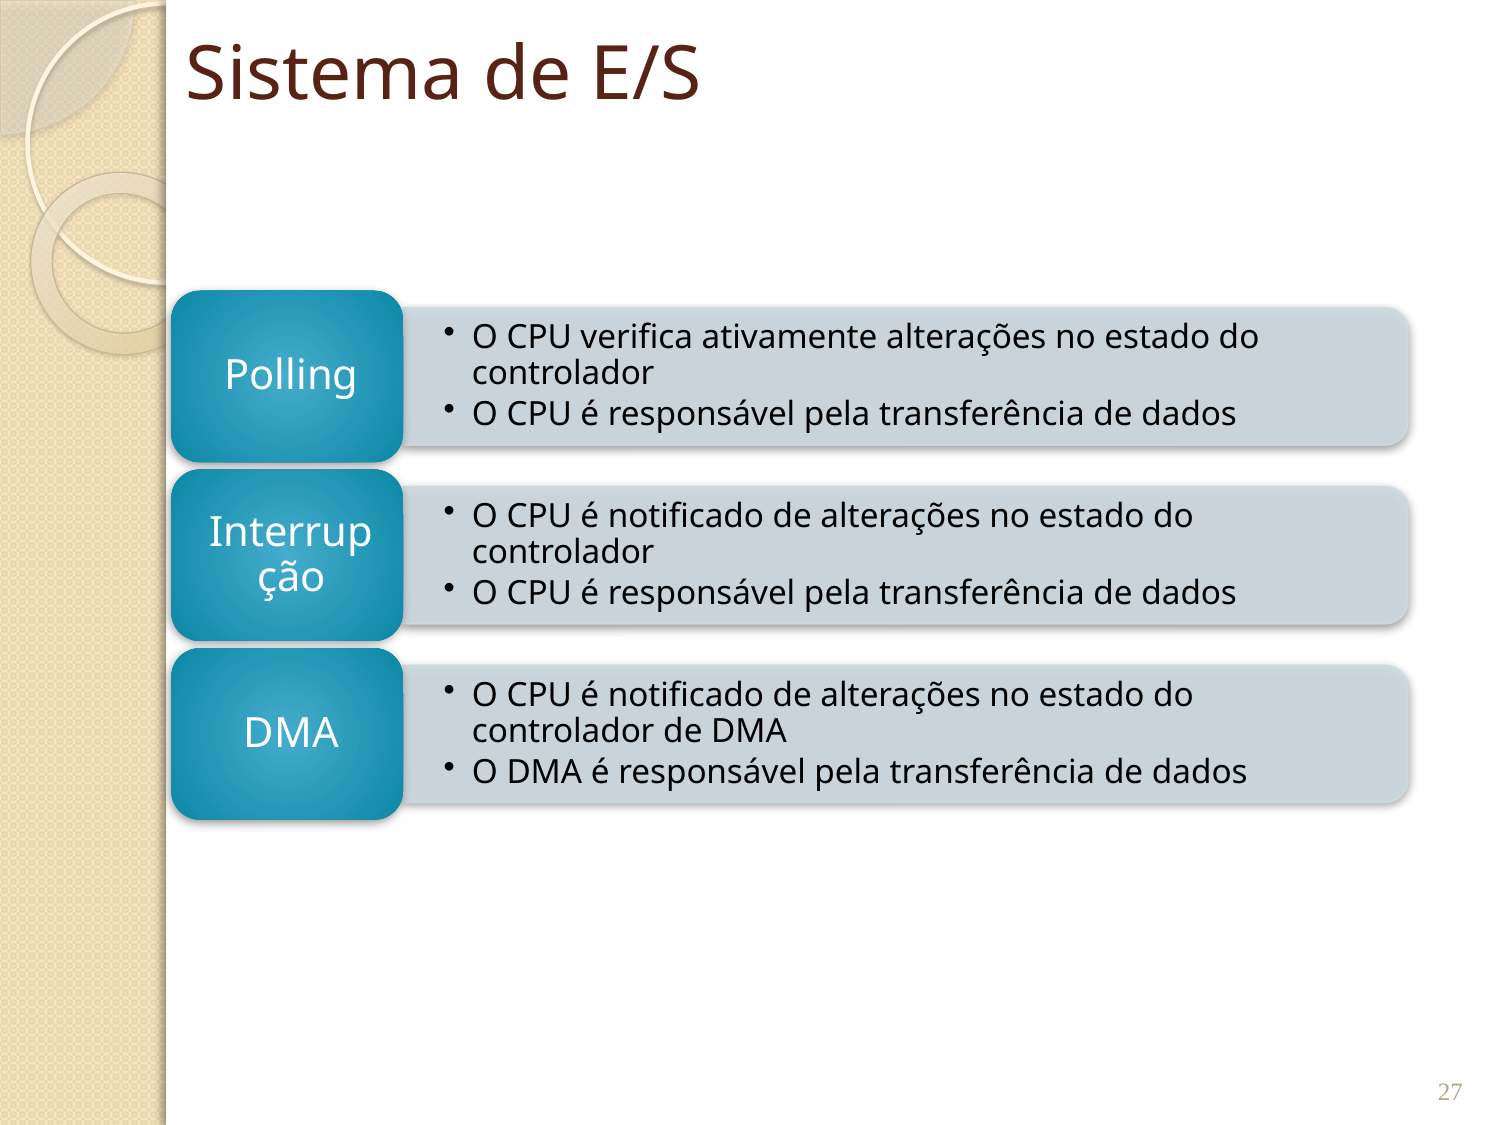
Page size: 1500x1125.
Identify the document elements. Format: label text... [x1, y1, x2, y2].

slide_number 27 [1413, 1034, 1488, 1113]
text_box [170, 290, 1483, 823]
title Sistema de E/S [171, 0, 1402, 140]
